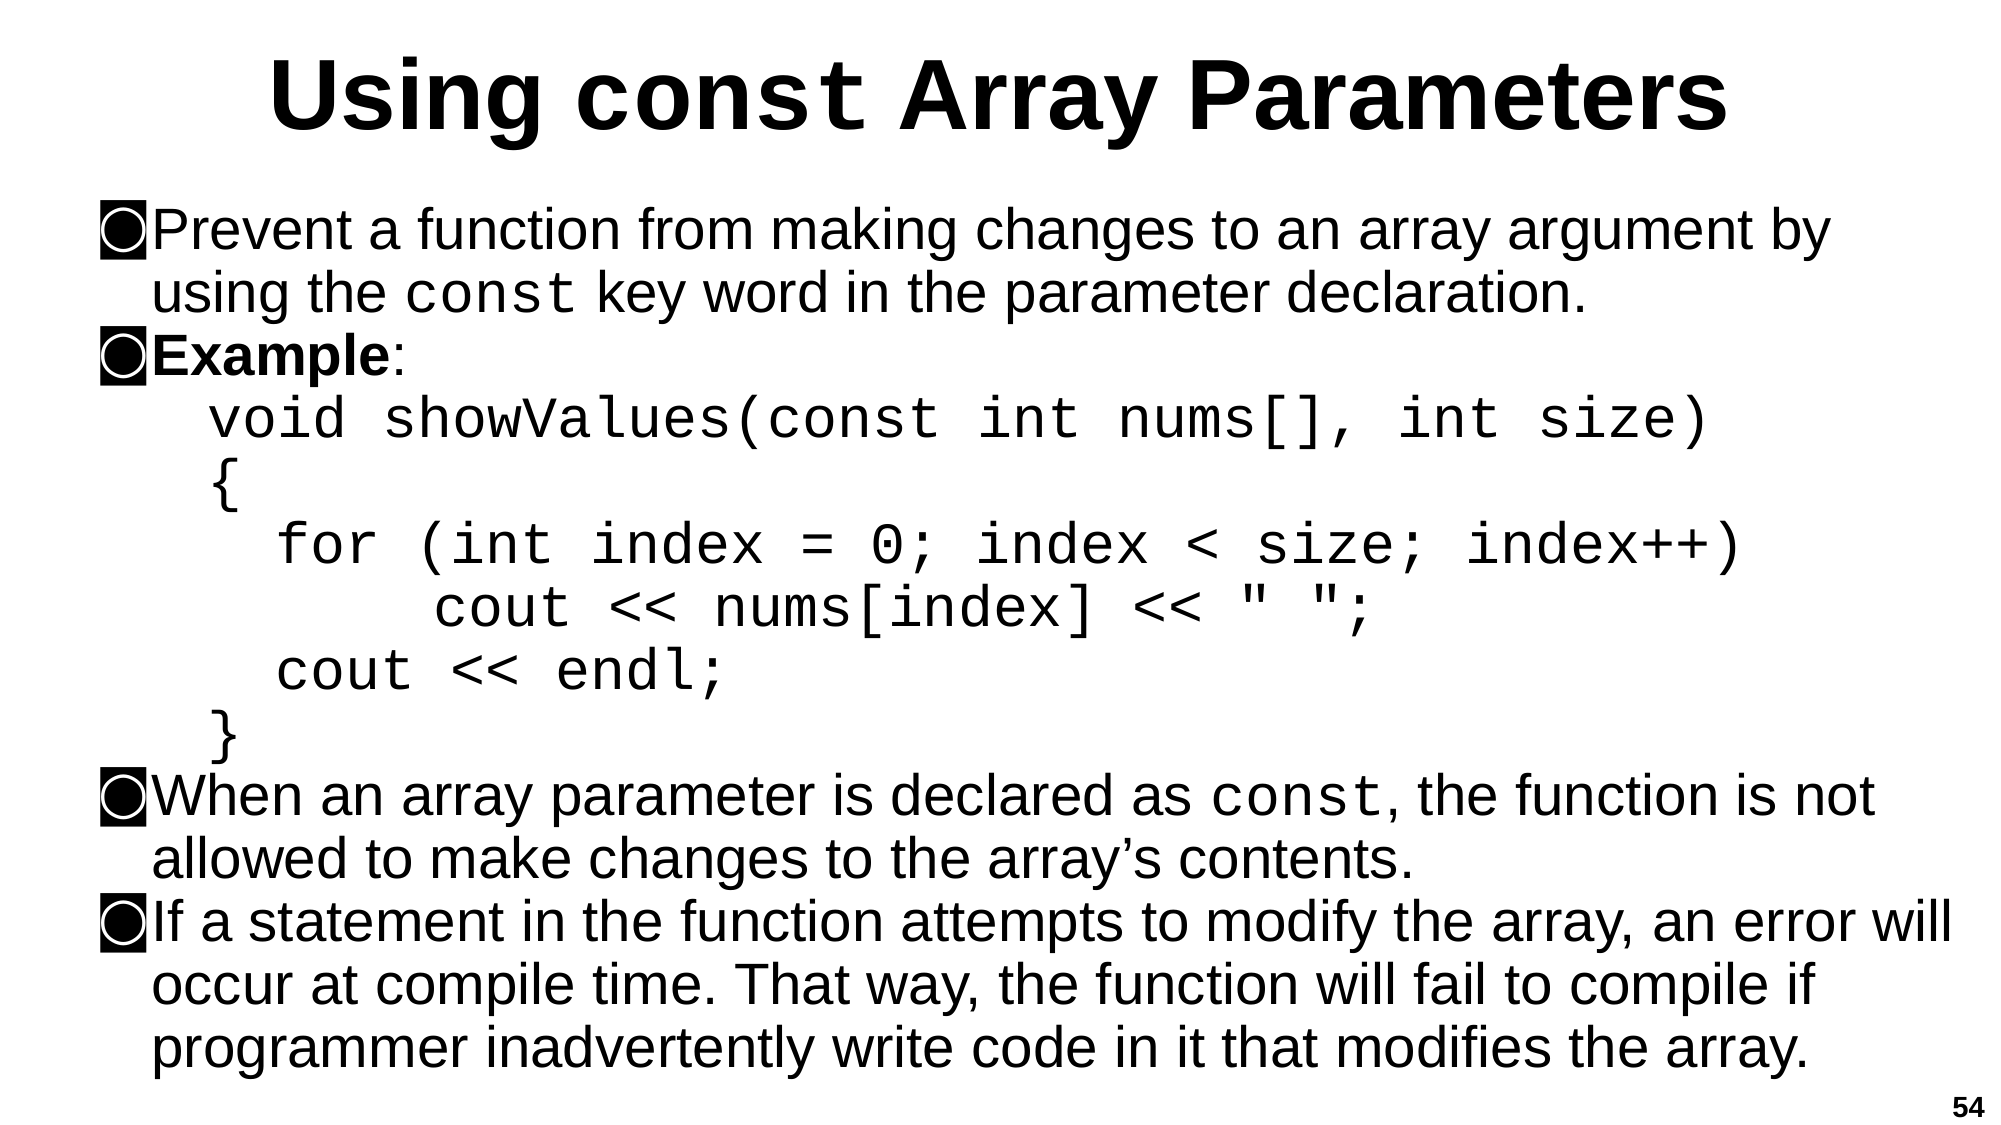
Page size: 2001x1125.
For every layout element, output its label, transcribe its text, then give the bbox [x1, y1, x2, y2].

slide_number 54 [1909, 1087, 2000, 1125]
list Prevent a function from making changes to an array argument by using the const key word in the parameter declaration. Example: void showValues(const int nums[], int size) { for (int index = 0; index < size; index++) cout << nums[index] << " "; cout << endl; } When an array parameter is declared as const, the function is not allowed to make changes to the array’s contents. If a statement in the function attempts to modify the array, an error will occur at compile time. That way, the function will fail to compile if programmer inadvertently write code in it that modifies the array. [80, 191, 2000, 1092]
title Using const Array Parameters [0, 0, 2000, 180]
